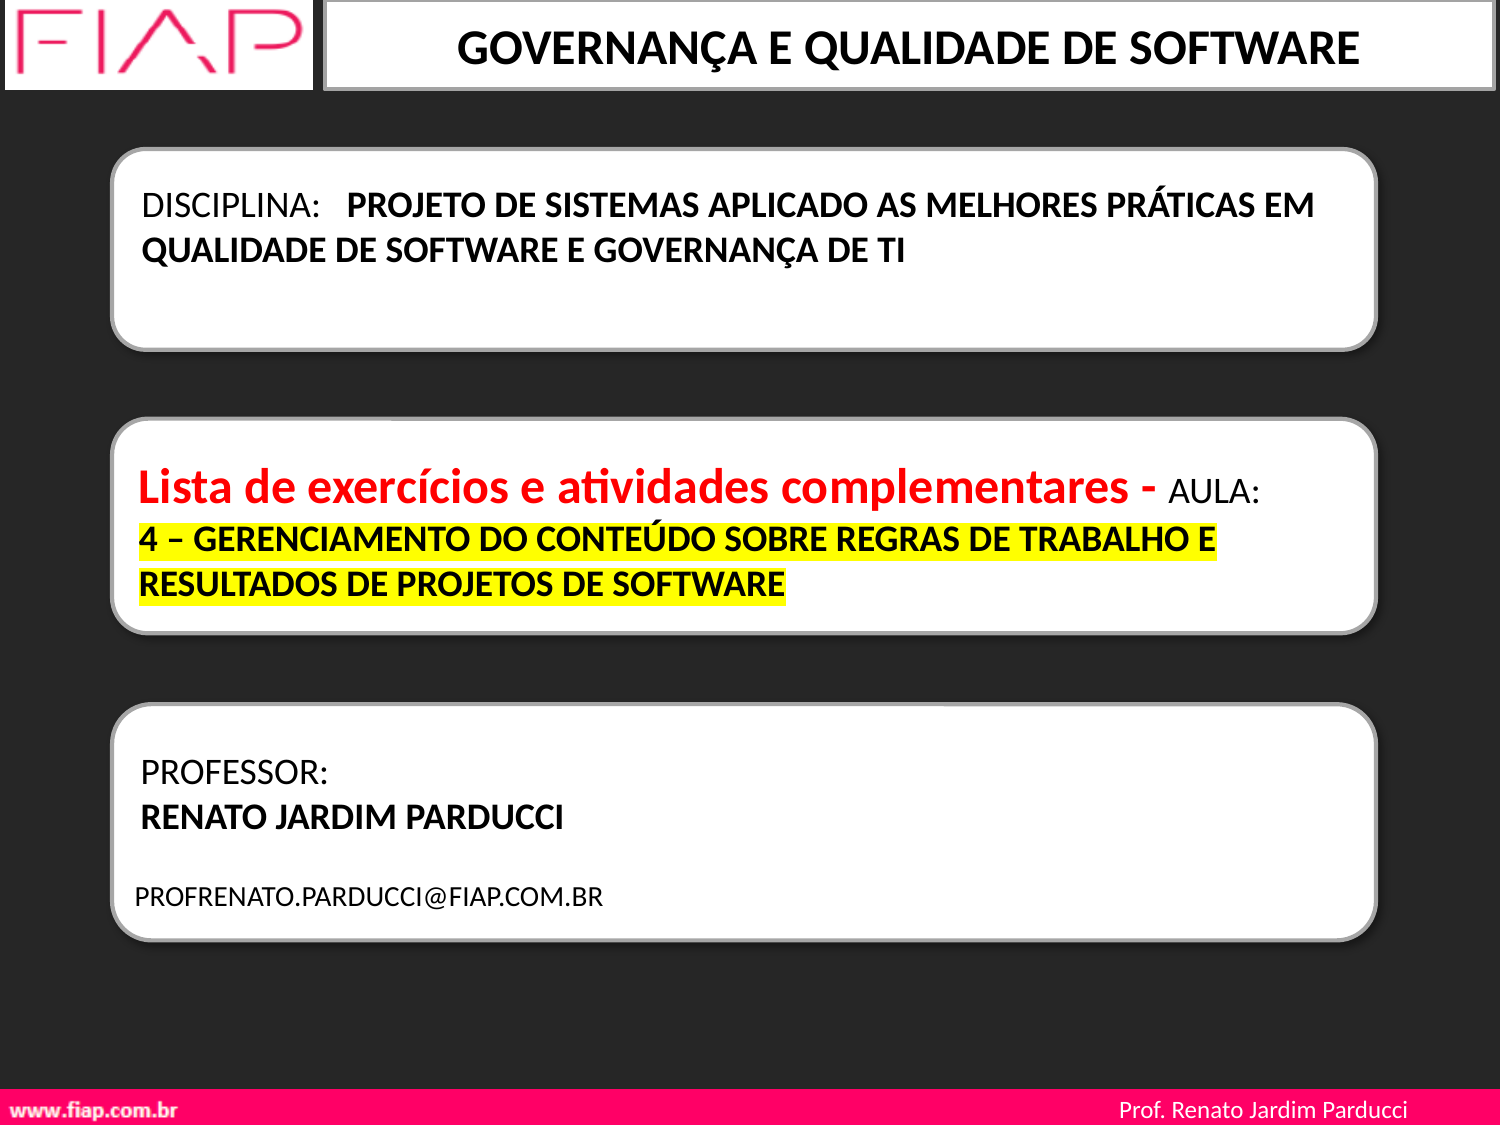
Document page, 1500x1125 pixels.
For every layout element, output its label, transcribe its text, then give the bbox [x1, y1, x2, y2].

text_box [109, 416, 1379, 636]
text_box PROFESSOR: RENATO JARDIM PARDUCCI [125, 739, 606, 845]
text_box DISCIPLINA: PROJETO DE SISTEMAS APLICADO AS MELHORES PRÁTICAS EM QUALIDADE DE SOFTWARE E GOVERNANÇA DE TI [126, 172, 1340, 323]
text_box [109, 146, 1379, 352]
text_box Lista de exercícios e atividades complementares - AULA: 4 – GERENCIAMENTO DO CONTEÚDO SOBRE REGRAS DE TRABALHO E RESULTADOS DE PROJETOS DE SOFTWARE [123, 446, 1353, 612]
text_box [109, 702, 1379, 943]
text_box PROFRENATO.PARDUCCI@FIAP.COM.BR [119, 869, 620, 920]
